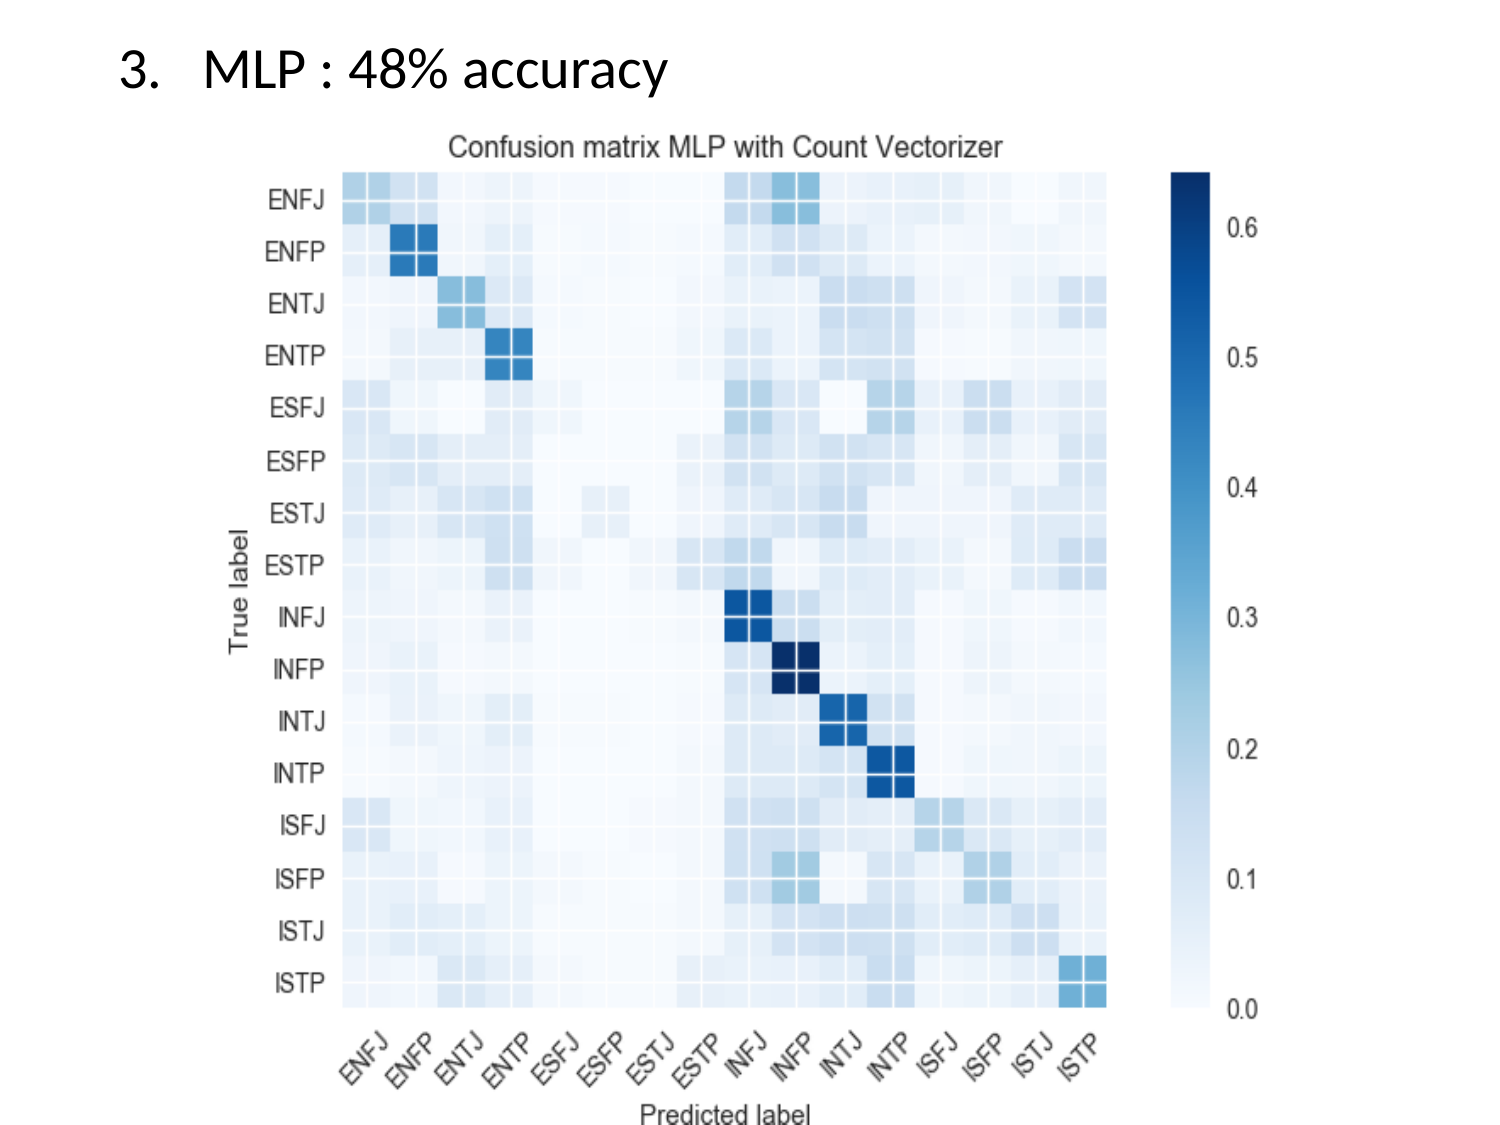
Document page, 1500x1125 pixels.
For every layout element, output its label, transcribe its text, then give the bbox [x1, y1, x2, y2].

list MLP : 48% accuracy [103, 30, 1397, 104]
picture [39, 104, 1397, 1125]
